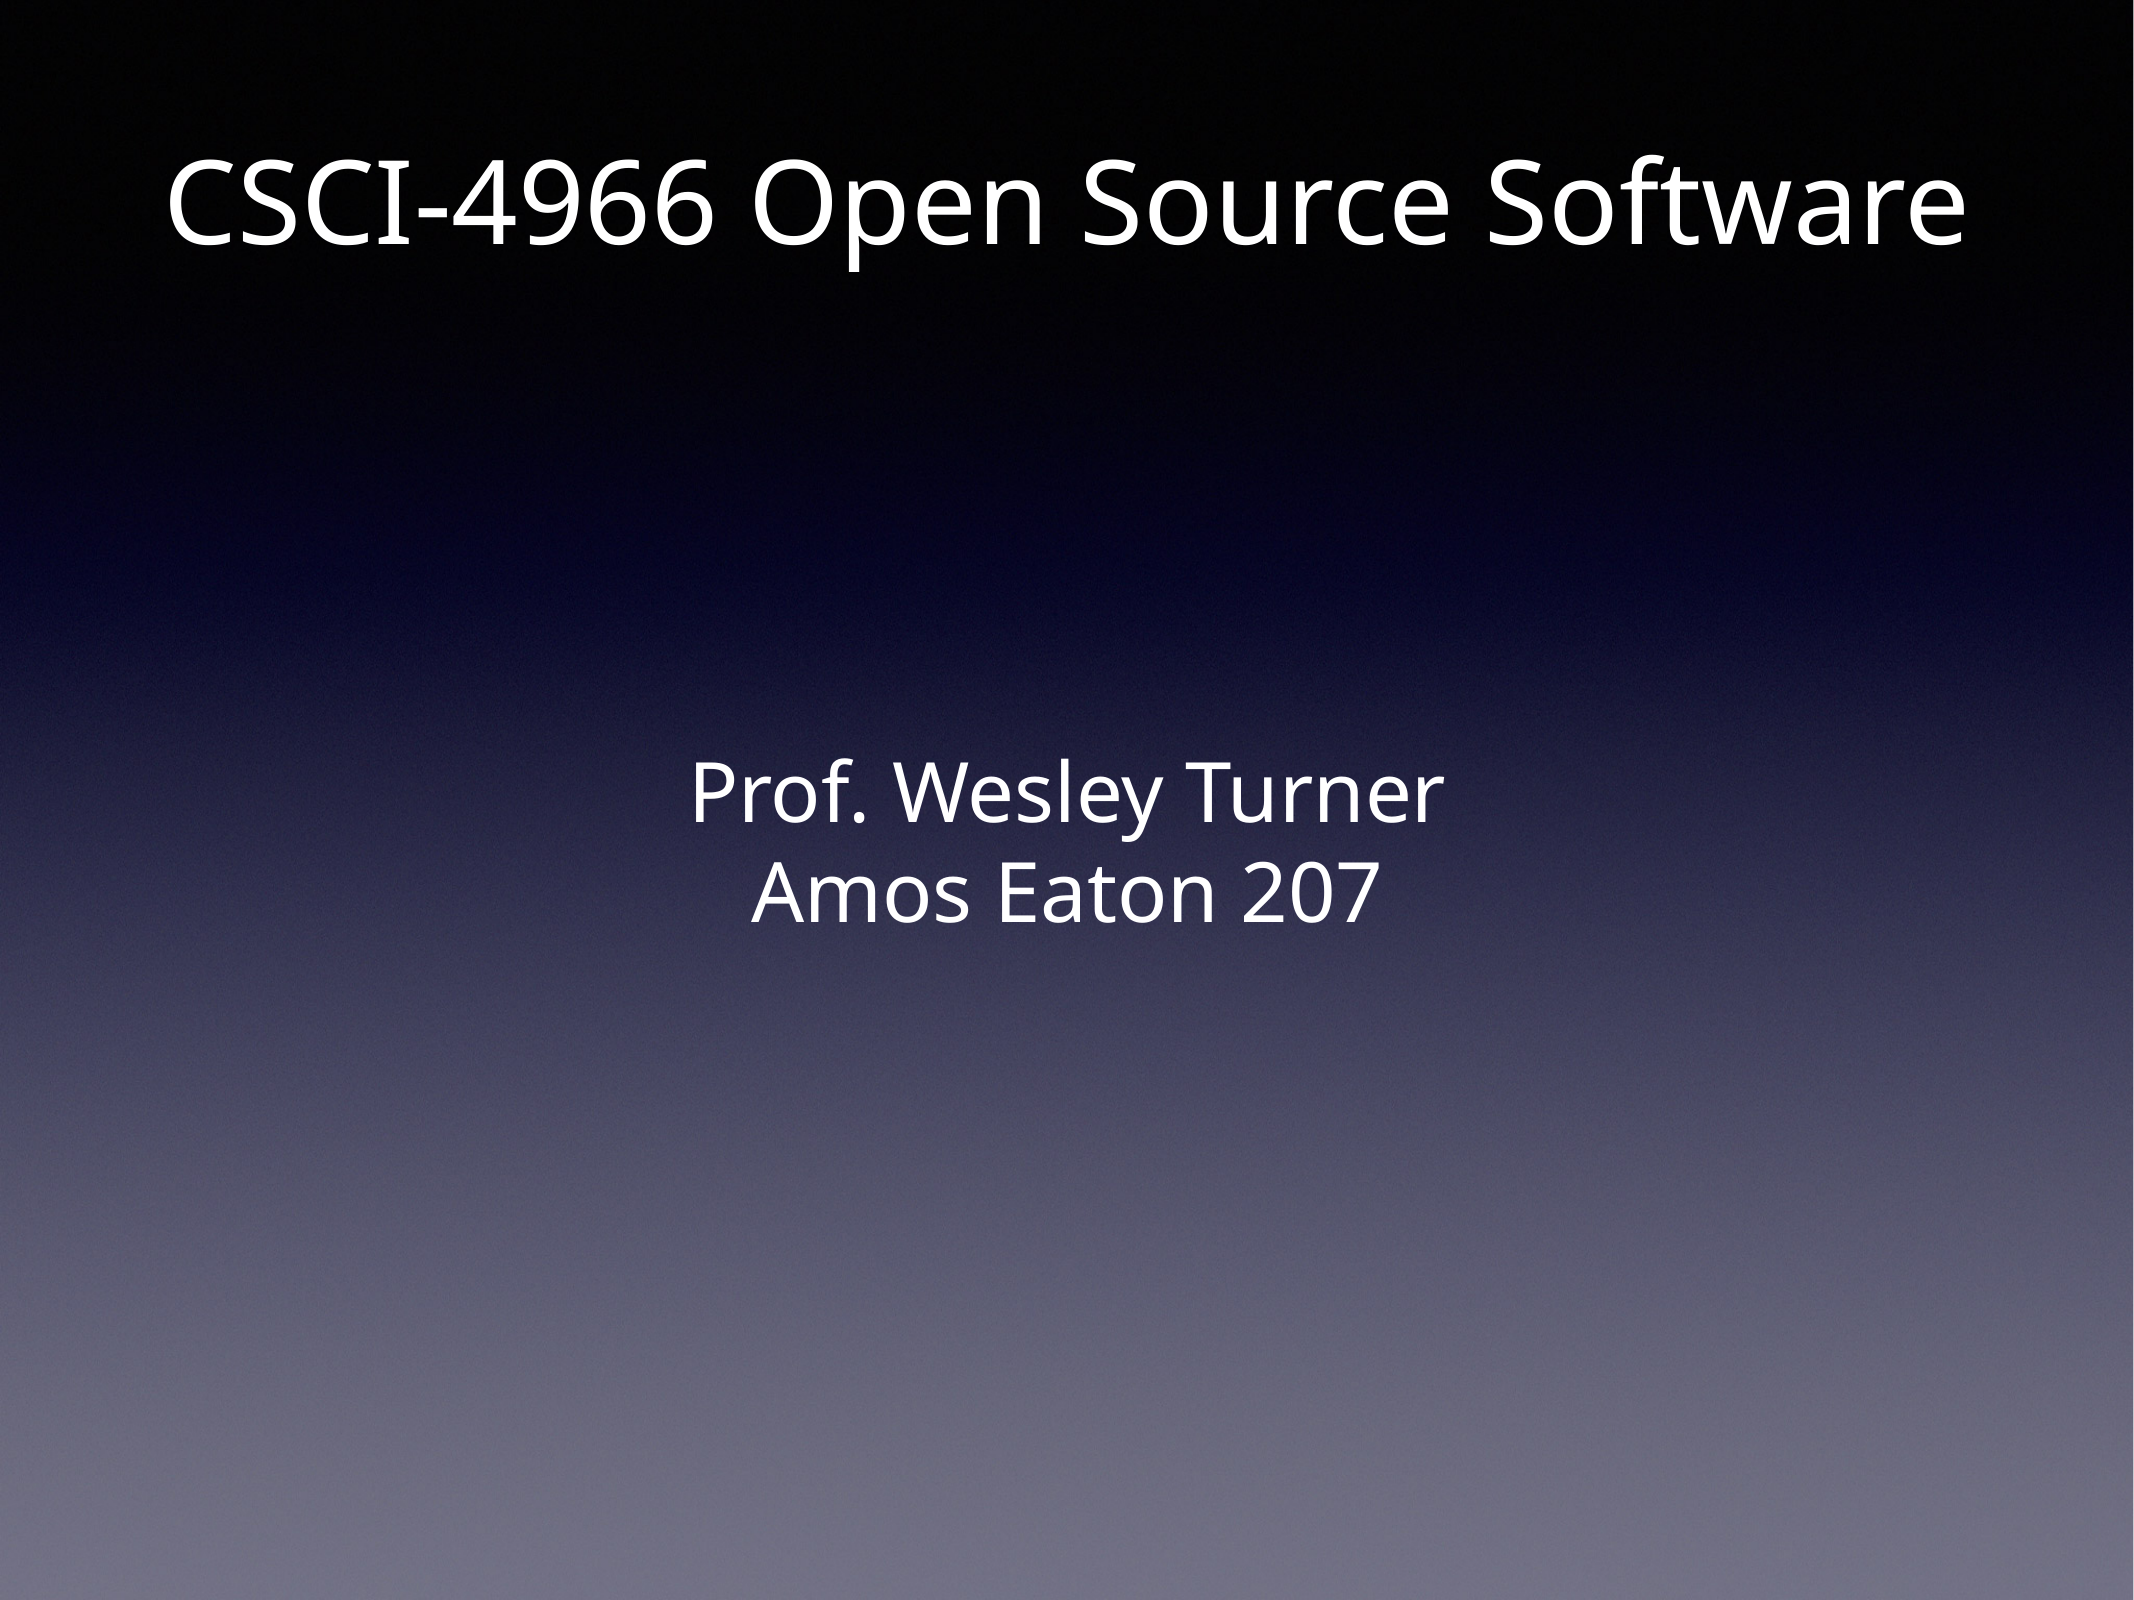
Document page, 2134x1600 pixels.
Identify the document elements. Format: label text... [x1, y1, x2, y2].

picture [0, 0, 2134, 1600]
text_box CSCI-4966 Open Source Software [107, 127, 2028, 268]
text_box Prof. Wesley Turner Amos Eaton 207 [107, 738, 2028, 939]
